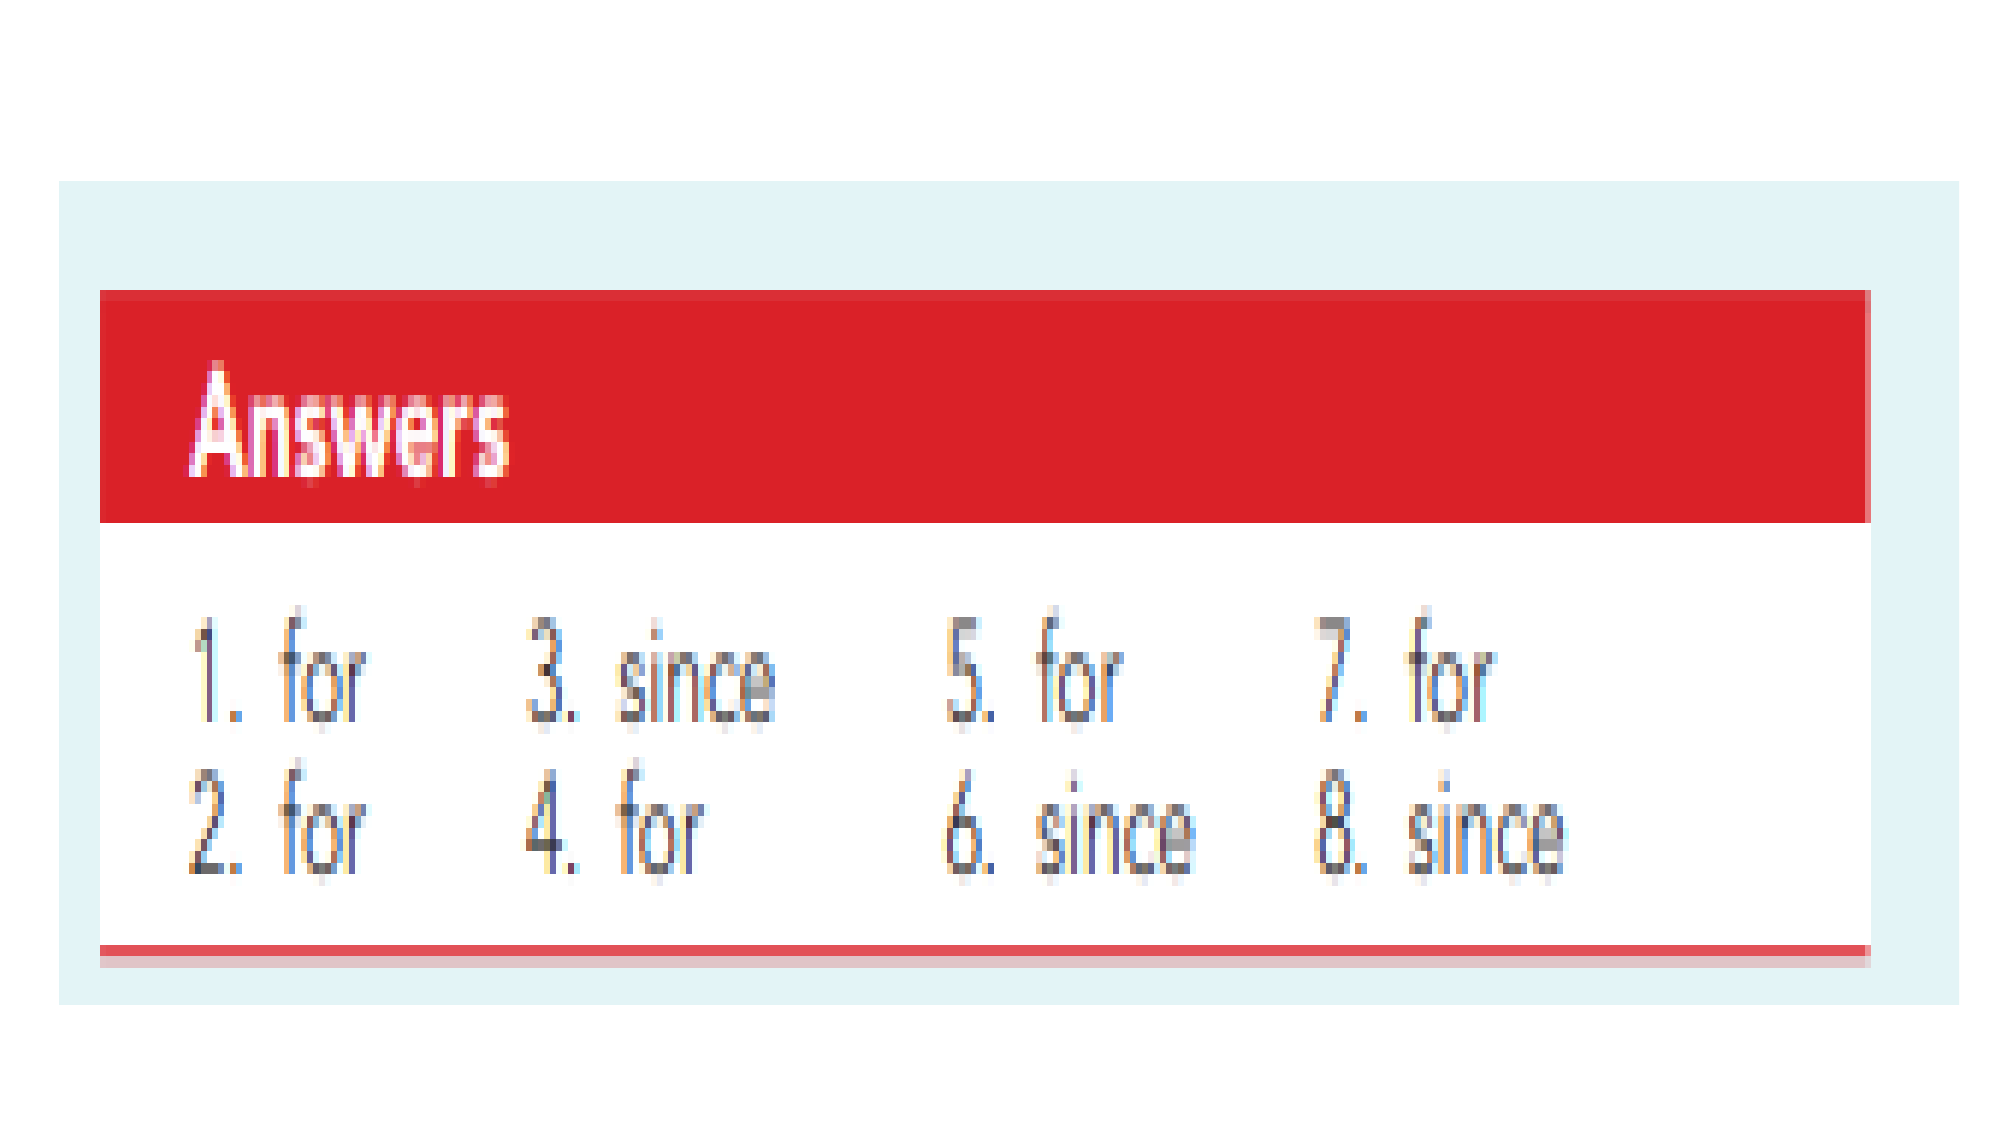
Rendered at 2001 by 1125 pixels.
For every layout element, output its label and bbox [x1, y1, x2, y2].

picture [59, 181, 1960, 1005]
